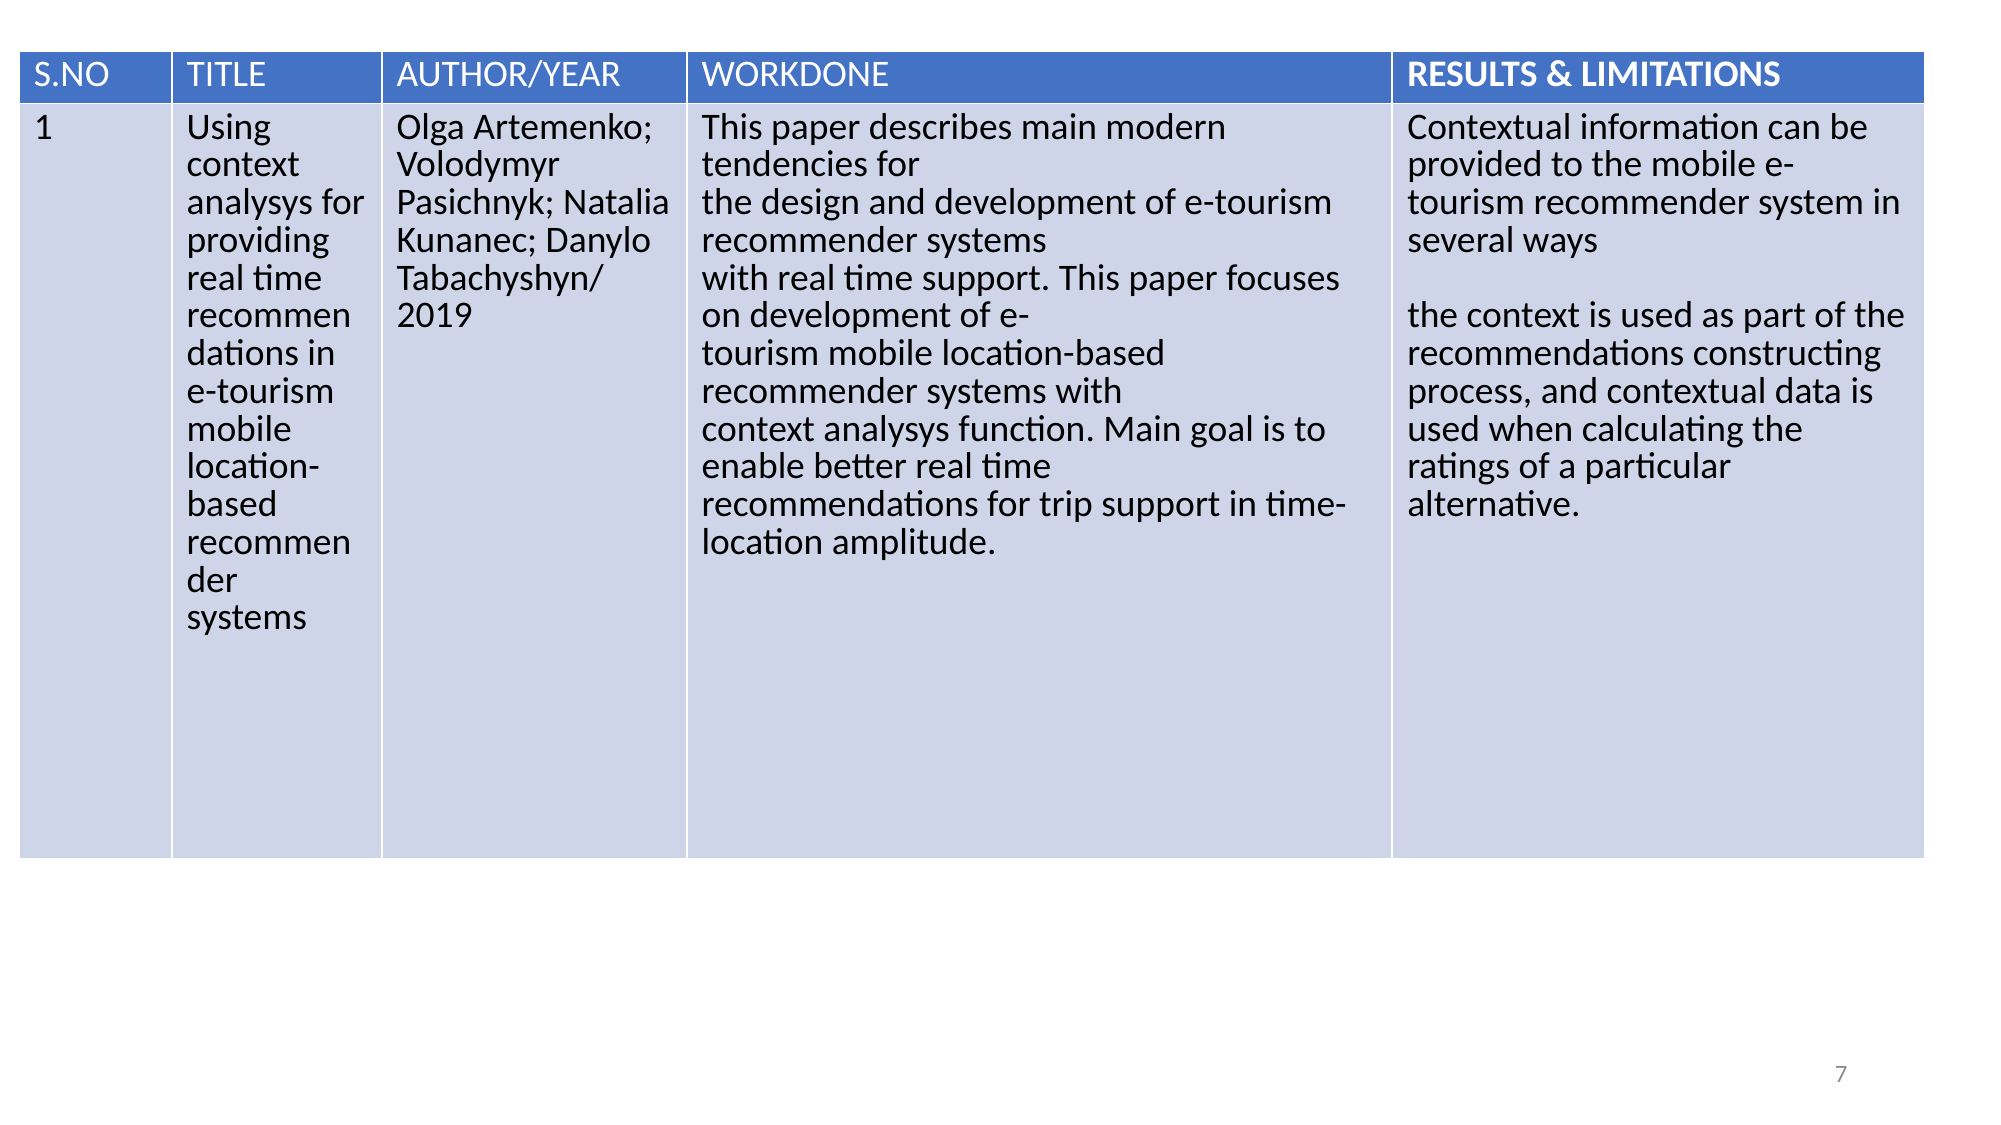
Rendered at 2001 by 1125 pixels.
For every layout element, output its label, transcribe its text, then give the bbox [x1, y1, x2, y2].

table_header AUTHOR/YEAR [383, 52, 686, 103]
table_cell 1 [20, 104, 171, 858]
slide_number 7 [1412, 1042, 1863, 1103]
table_header TITLE [173, 52, 381, 103]
table_header RESULTS & LIMITATIONS [1393, 52, 1924, 103]
table_cell Olga Artemenko; Volodymyr Pasichnyk; Natalia Kunanec; Danylo Tabachyshyn/ 2019 [383, 104, 686, 858]
table_header S.NO [20, 52, 171, 103]
table_cell This paper describes main modern tendencies for the design and development of e-tourism recommender systems with real time support. This paper focuses on development of e- tourism mobile location-based recommender systems with context analysys function. Main goal is to enable better real time recommendations for trip support in time-location amplitude. [688, 104, 1391, 858]
table_cell Using context analysys for providing real time recommendations in e-tourism mobile location-based recommender systems [173, 104, 381, 858]
table_header WORKDONE [688, 52, 1391, 103]
table_cell Contextual information can be provided to the mobile e- tourism recommender system in several ways the context is used as part of the recommendations constructing process, and contextual data is used when calculating the ratings of a particular alternative. [1393, 104, 1924, 858]
